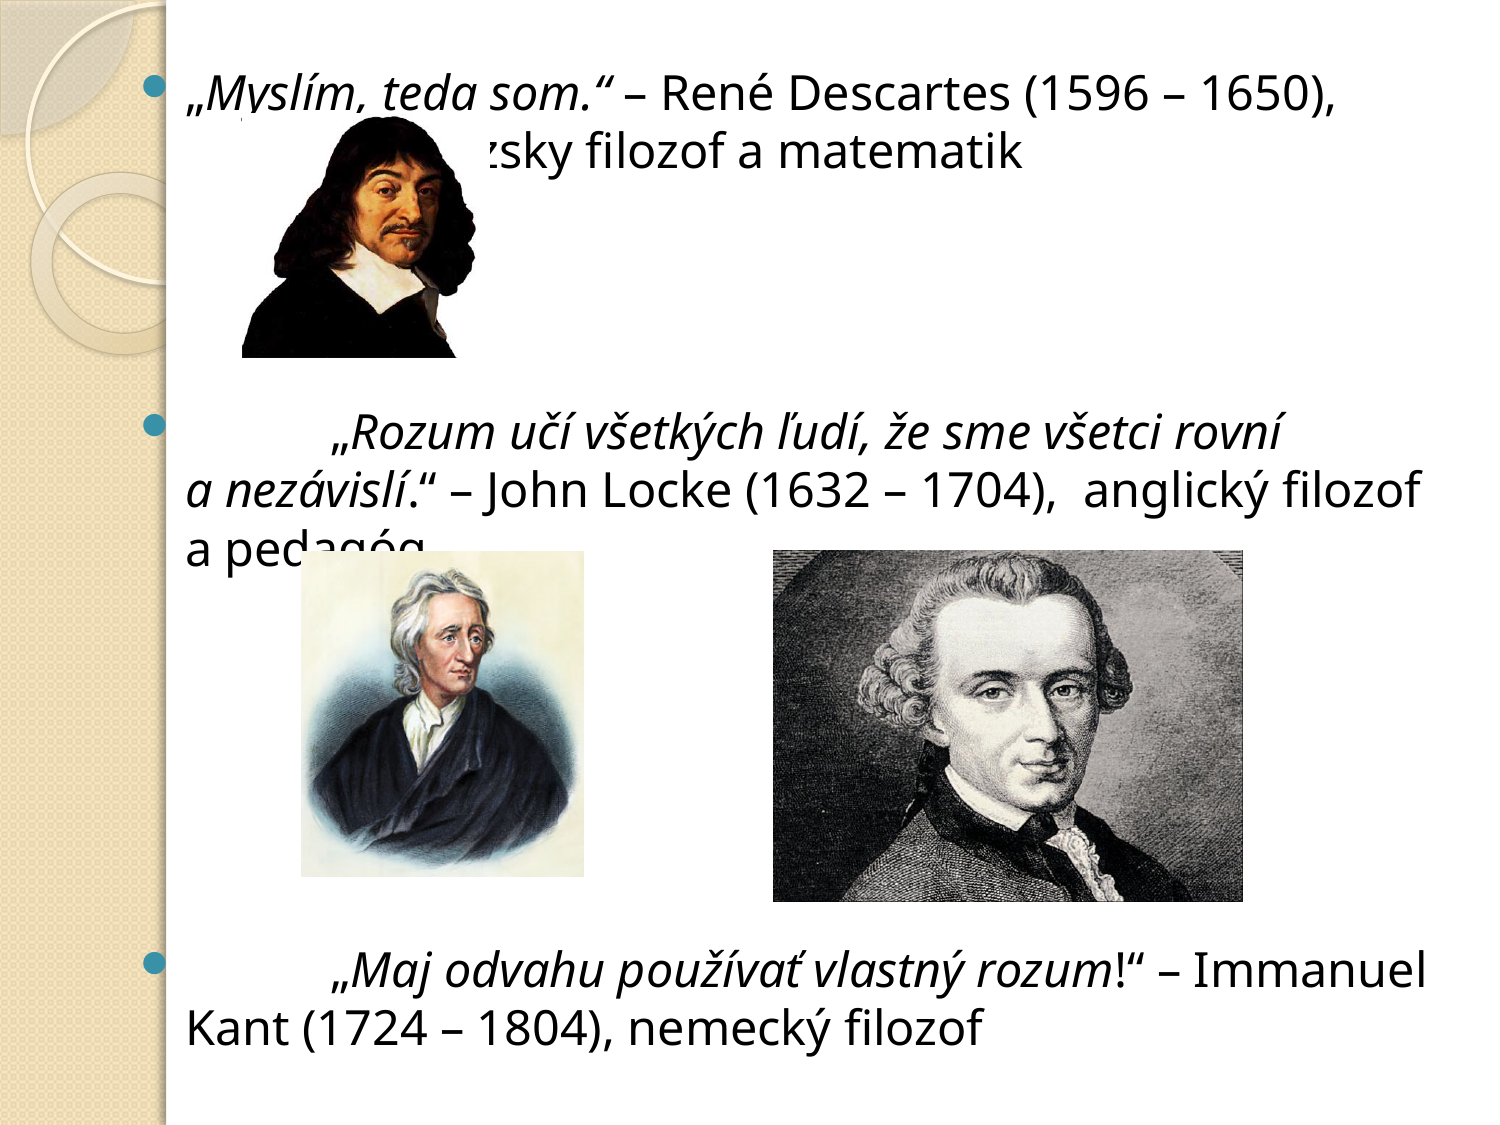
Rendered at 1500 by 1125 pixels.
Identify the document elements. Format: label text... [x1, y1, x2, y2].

picture [773, 550, 1243, 903]
picture [241, 113, 490, 359]
picture [300, 551, 584, 877]
list „Myslím, teda som.“ – René Descartes (1596 – 1650), francúzsky filozof a matematik „Rozum učí všetkých ľudí, že sme všetci rovní a nezávislí.“ – John Locke (1632 – 1704), anglický filozof a pedagóg „Maj odvahu používať vlastný rozum!“ – Immanuel Kant (1724 – 1804), nemecký filozof [112, 54, 1466, 1083]
